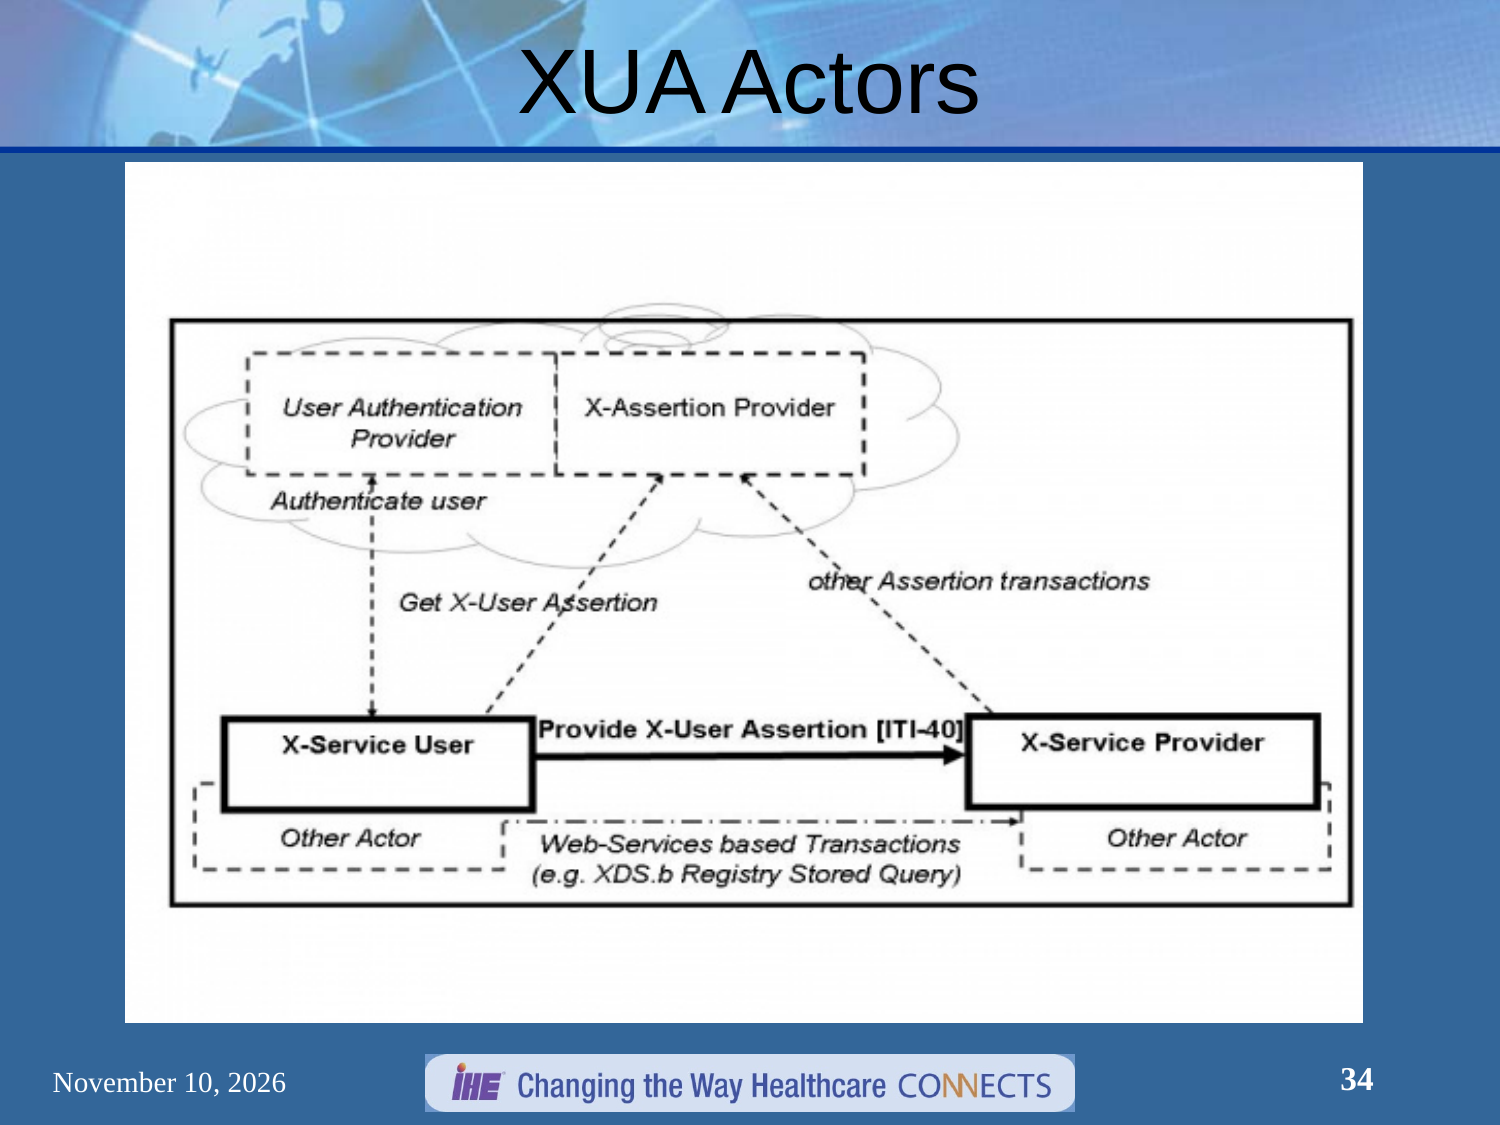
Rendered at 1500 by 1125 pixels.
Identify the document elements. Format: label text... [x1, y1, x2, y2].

picture [0, 0, 1500, 146]
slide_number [37, 1042, 350, 1118]
slide_number 34 [1251, 1039, 1464, 1115]
picture [124, 162, 1363, 1024]
picture [425, 1054, 1075, 1112]
title XUA Actors [112, 6, 1388, 148]
